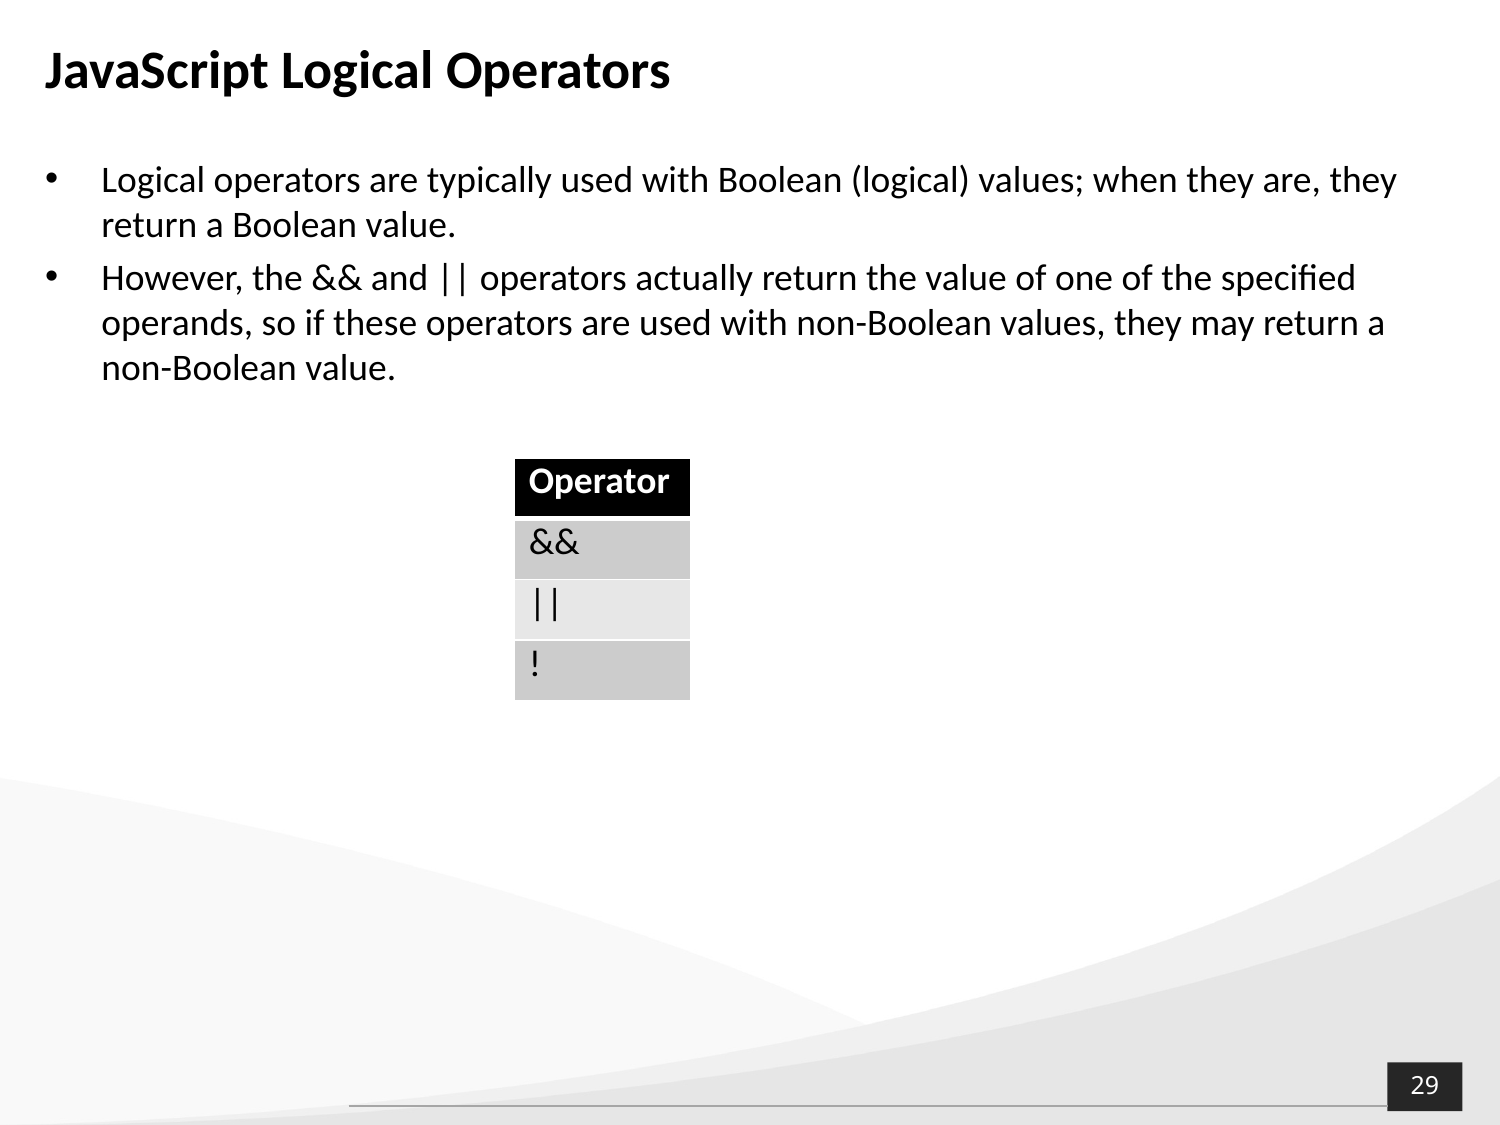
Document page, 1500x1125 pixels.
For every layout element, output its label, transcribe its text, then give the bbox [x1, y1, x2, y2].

table_cell || [515, 580, 690, 639]
picture [0, 0, 1500, 1125]
table_header Operator [515, 459, 690, 516]
table_cell && [515, 521, 690, 579]
title JavaScript Logical Operators [29, 21, 1478, 114]
table_cell ! [515, 641, 690, 700]
list Logical operators are typically used with Boolean (logical) values; when they are, they return a Boolean value. However, the && and || operators actually return the value of one of the specified operands, so if these operators are used with non-Boolean values, they may return a non-Boolean value. [29, 147, 1478, 1012]
